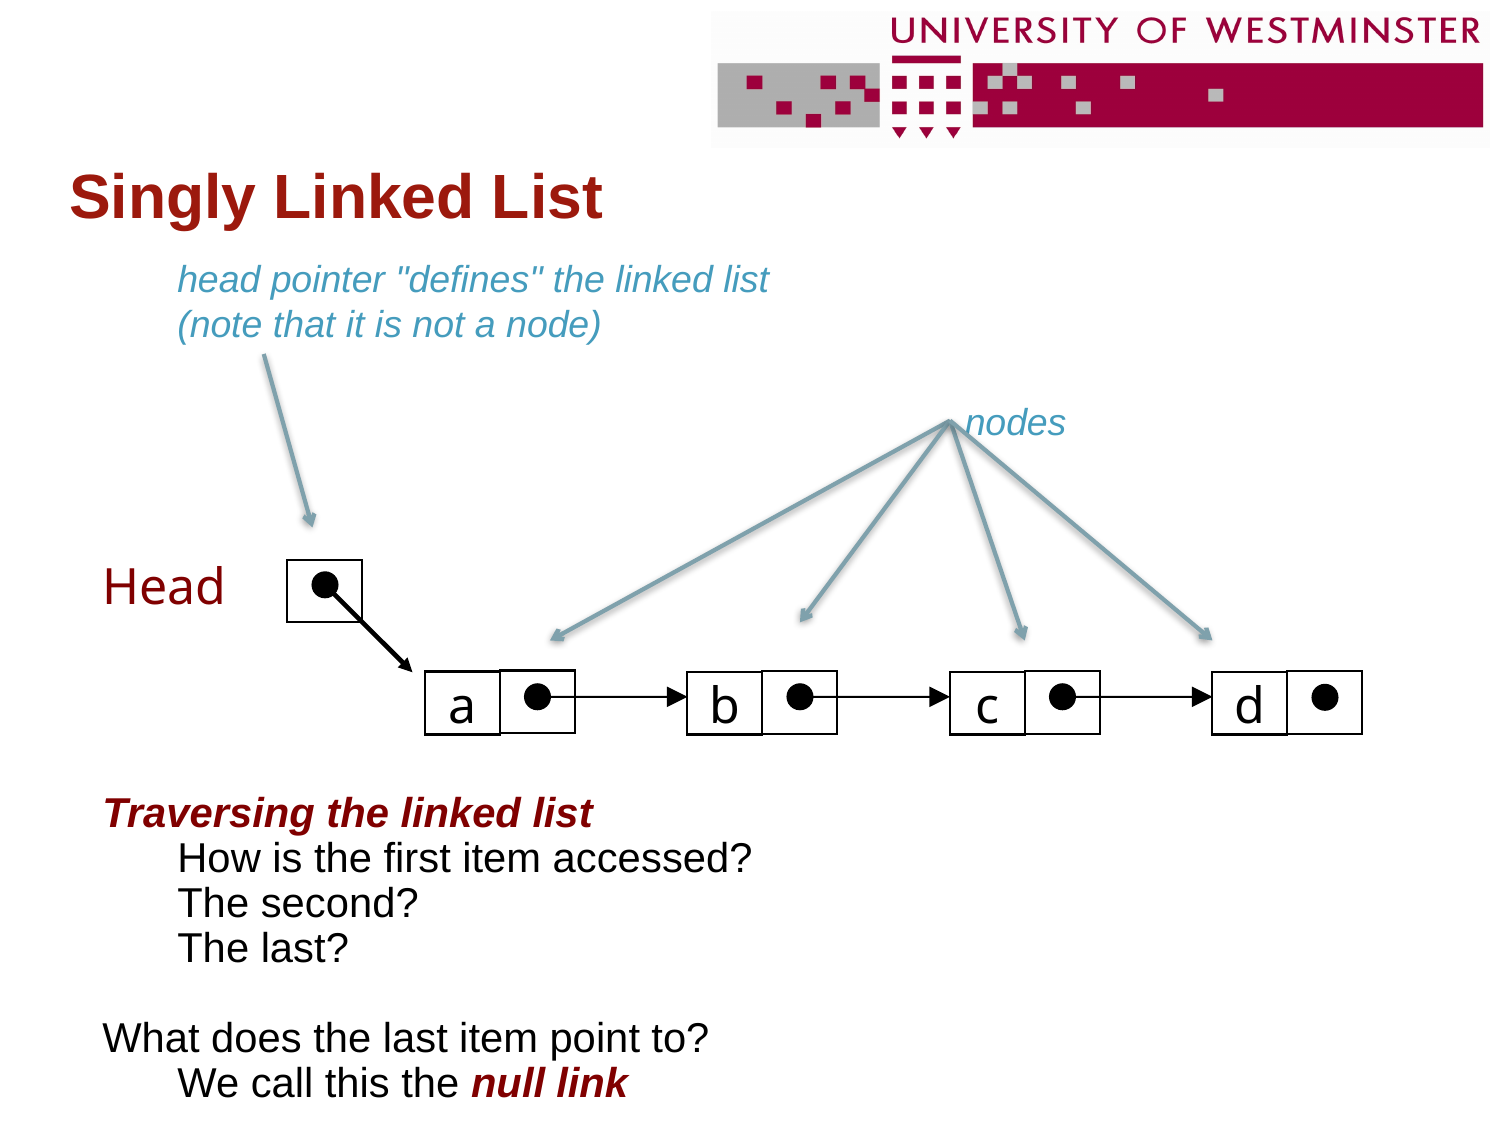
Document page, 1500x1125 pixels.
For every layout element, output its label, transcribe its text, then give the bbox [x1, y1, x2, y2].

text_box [799, 420, 946, 623]
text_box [87, 547, 413, 673]
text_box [263, 353, 313, 528]
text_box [424, 671, 1288, 736]
text_box nodes [950, 390, 1341, 451]
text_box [949, 420, 1213, 641]
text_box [524, 684, 1213, 710]
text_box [1284, 670, 1363, 735]
title Singly Linked List [53, 148, 1448, 257]
text_box head pointer "defines" the linked list (note that it is not a node) [162, 247, 913, 353]
text_box Traversing the linked list How is the first item accessed? The second? The last? What does the last item point to? We call this the null link [87, 783, 1447, 1114]
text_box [549, 420, 943, 641]
picture [711, 11, 1490, 148]
